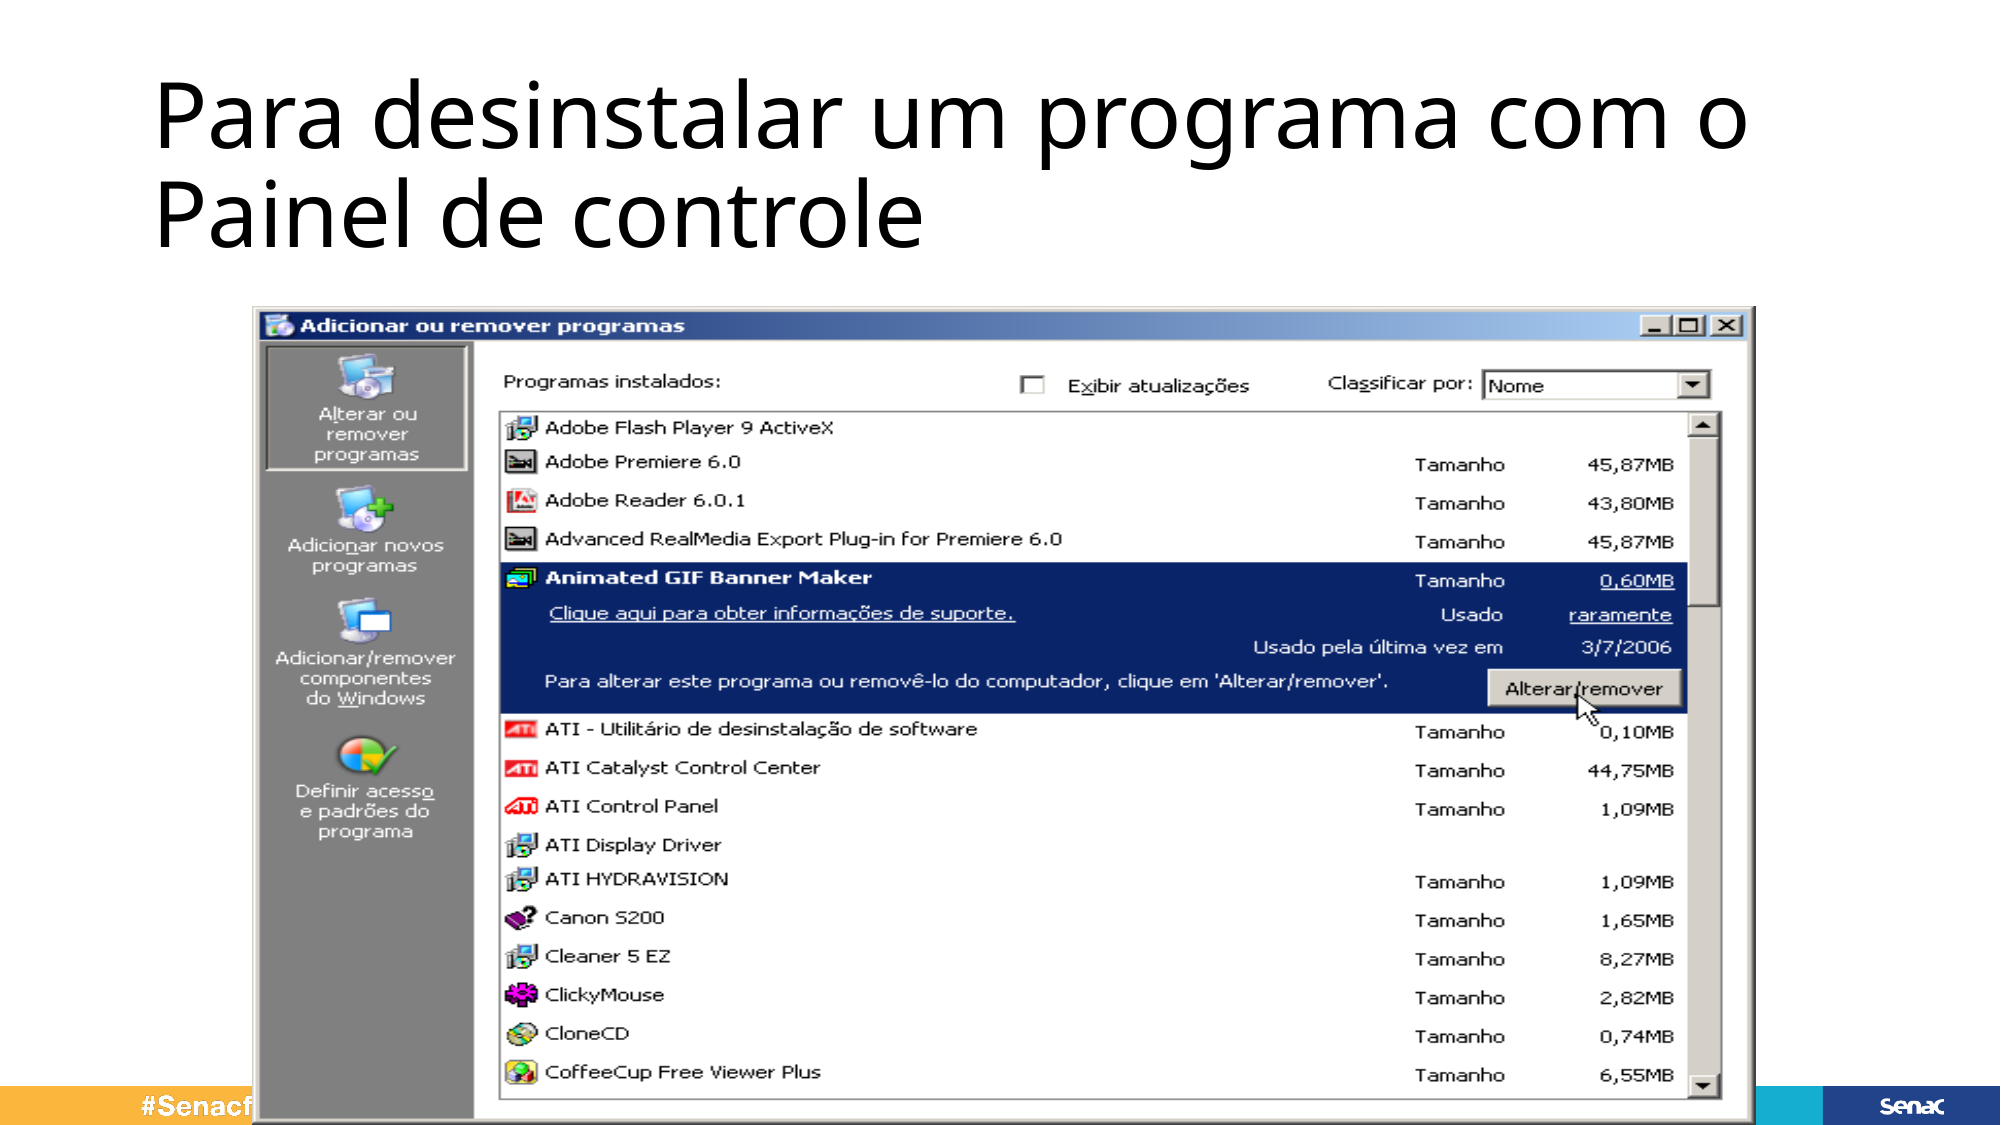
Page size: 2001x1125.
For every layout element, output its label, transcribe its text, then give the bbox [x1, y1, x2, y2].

picture [1756, 1081, 2000, 1125]
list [252, 306, 1756, 1125]
picture [0, 1084, 252, 1125]
title Para desinstalar um programa com o Painel de controle [137, 59, 1863, 278]
